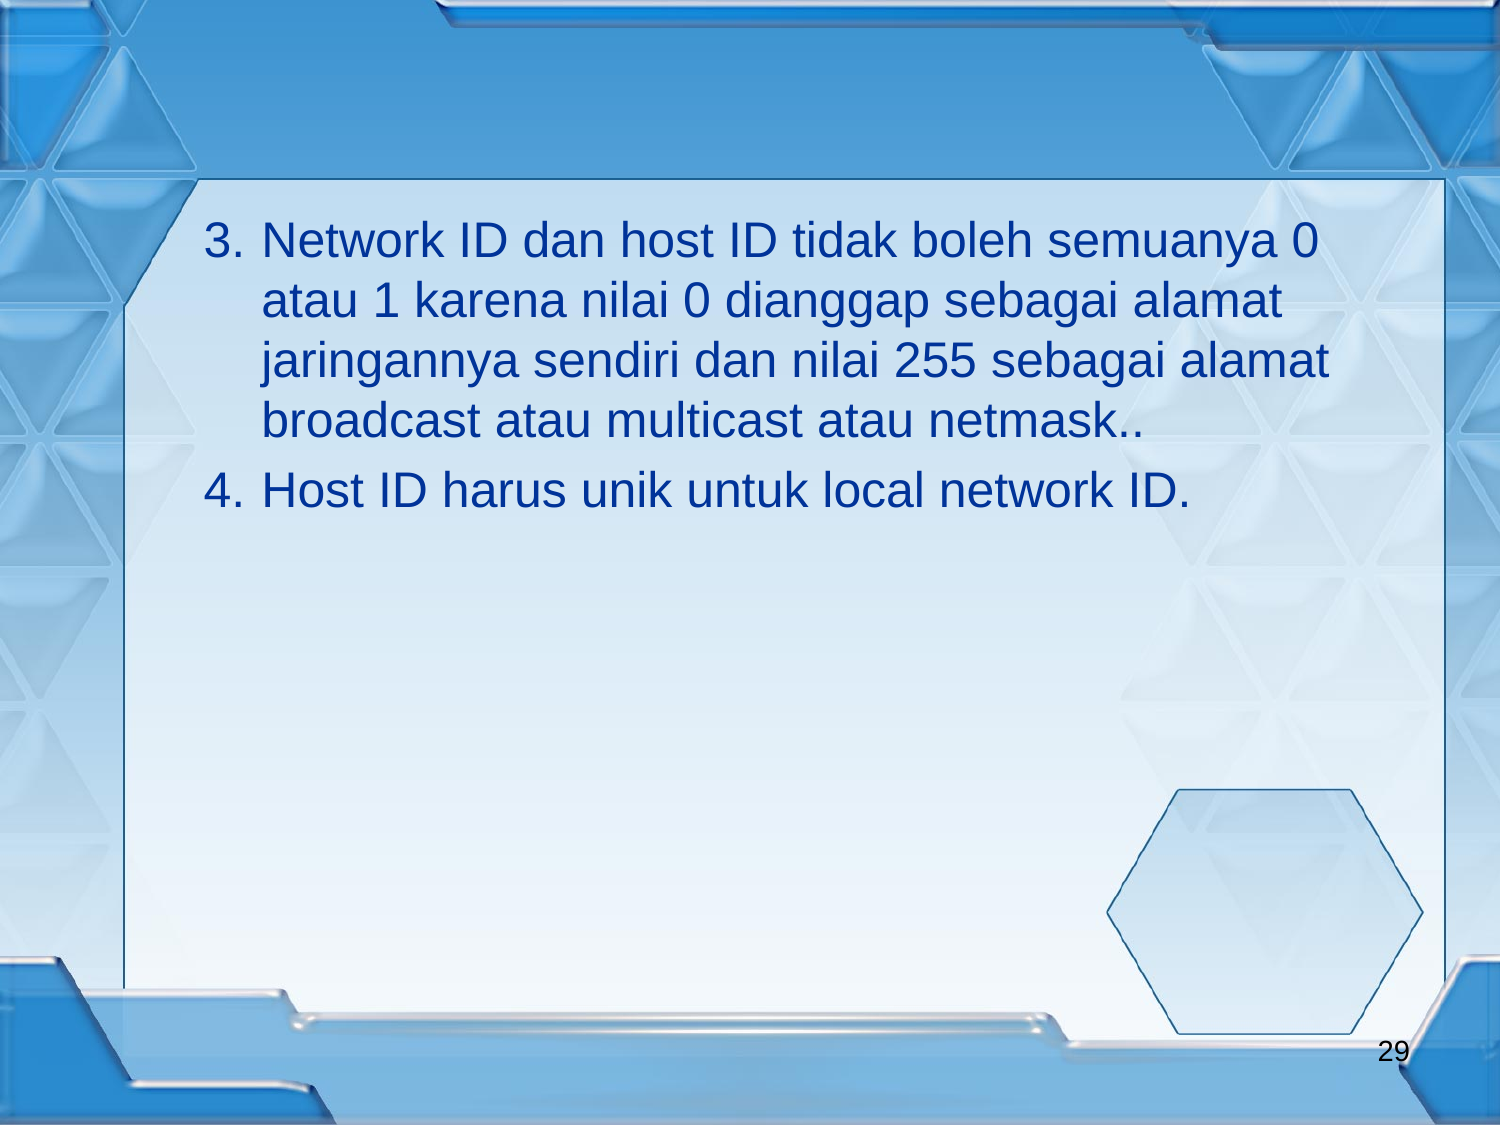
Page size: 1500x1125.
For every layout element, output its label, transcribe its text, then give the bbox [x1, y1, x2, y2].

text_box 3. Network ID dan host ID tidak boleh semuanya 0 atau 1 karena nilai 0 dianggap sebagai alamat jaringannya sendiri dan nilai 255 sebagai alamat broadcast atau multicast atau netmask.. 4. Host ID harus unik untuk local network ID. [187, 200, 1425, 1005]
text_box [187, 45, 1450, 188]
picture [0, 0, 1500, 1125]
text_box <number> [1074, 1024, 1425, 1103]
